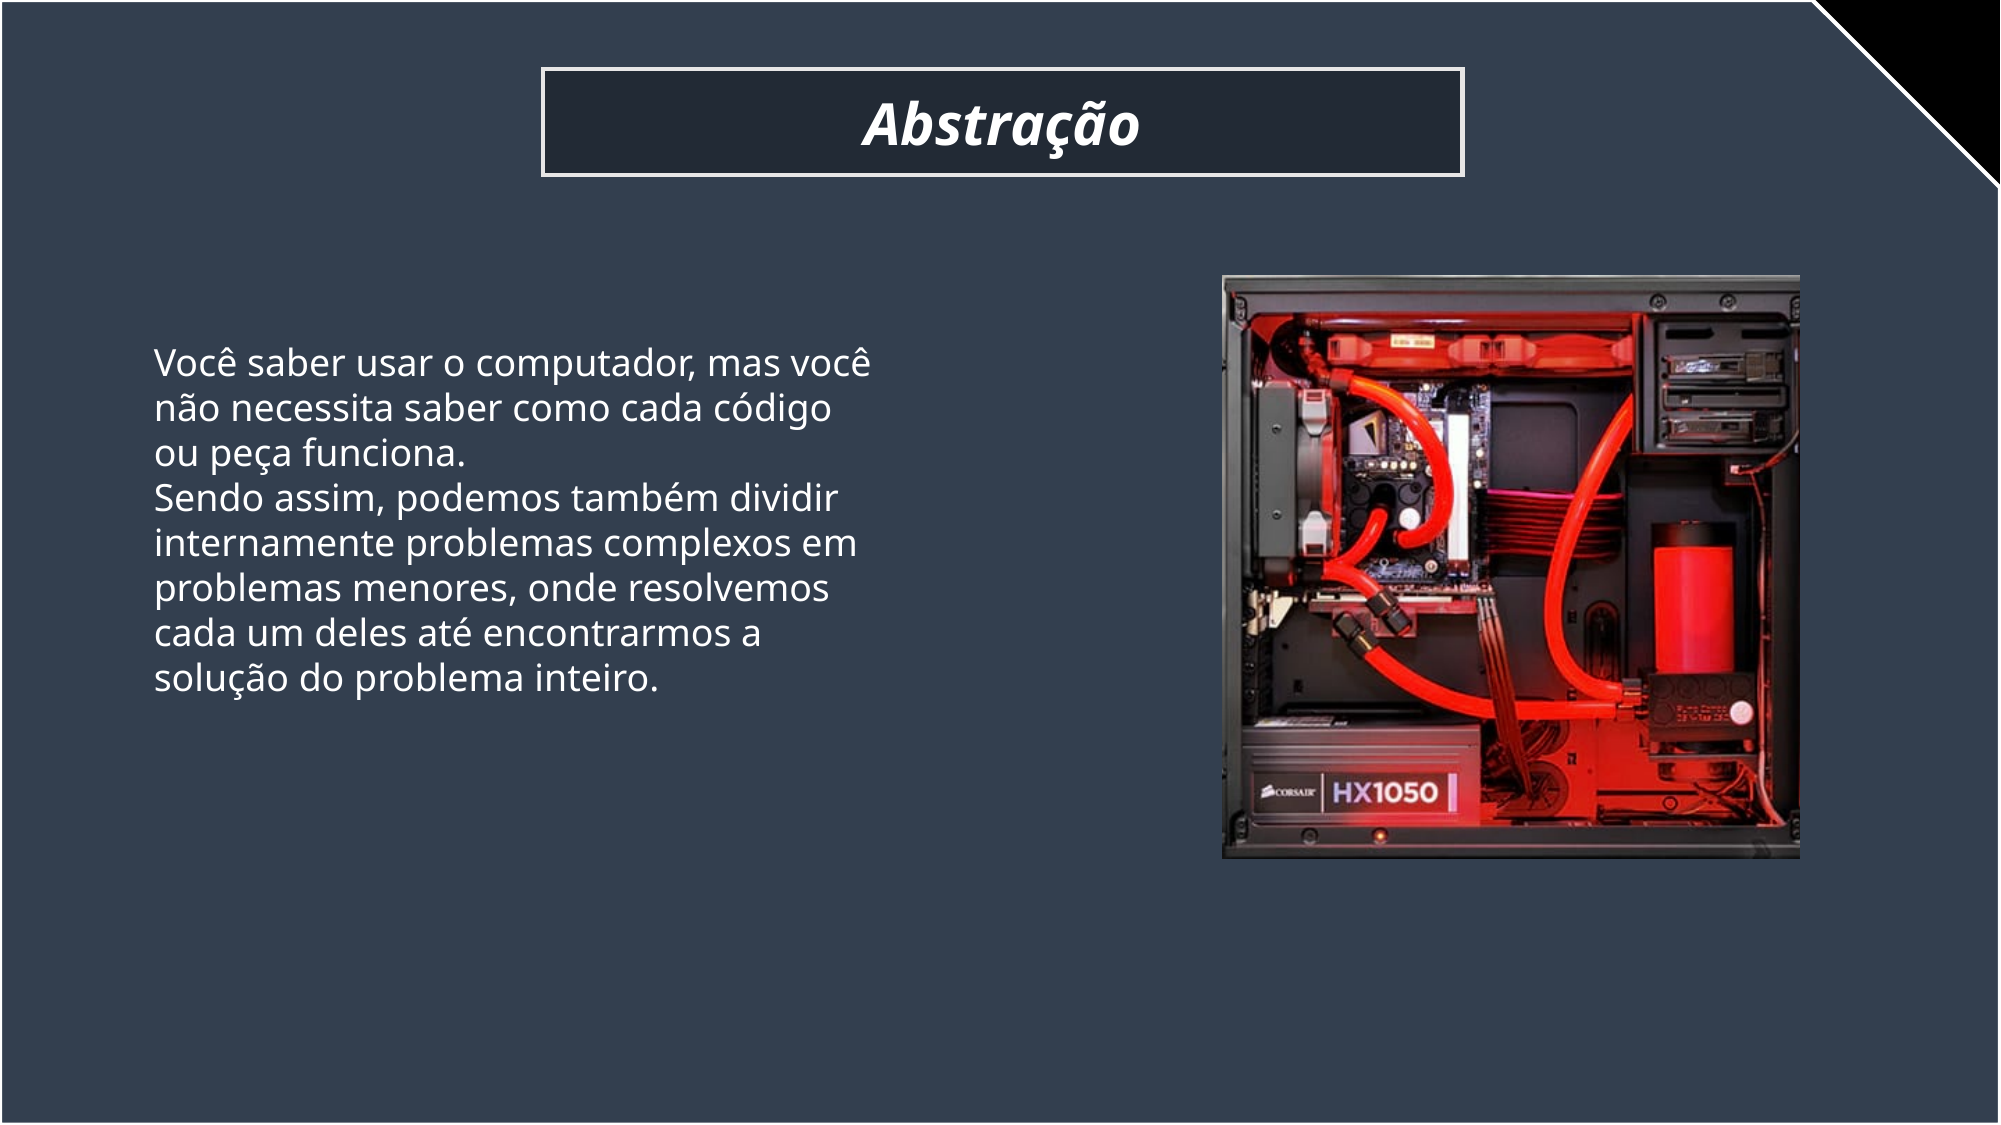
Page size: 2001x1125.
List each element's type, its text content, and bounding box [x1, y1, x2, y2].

text_box Você saber usar o computador, mas você não necessita saber como cada código ou peça funciona. Sendo assim, podemos também dividir internamente problemas complexos em problemas menores, onde resolvemos cada um deles até encontrarmos a solução do problema inteiro. [139, 331, 901, 707]
picture [1221, 274, 1801, 859]
text_box [0, 0, 2000, 1125]
text_box Abstração [541, 67, 1465, 177]
